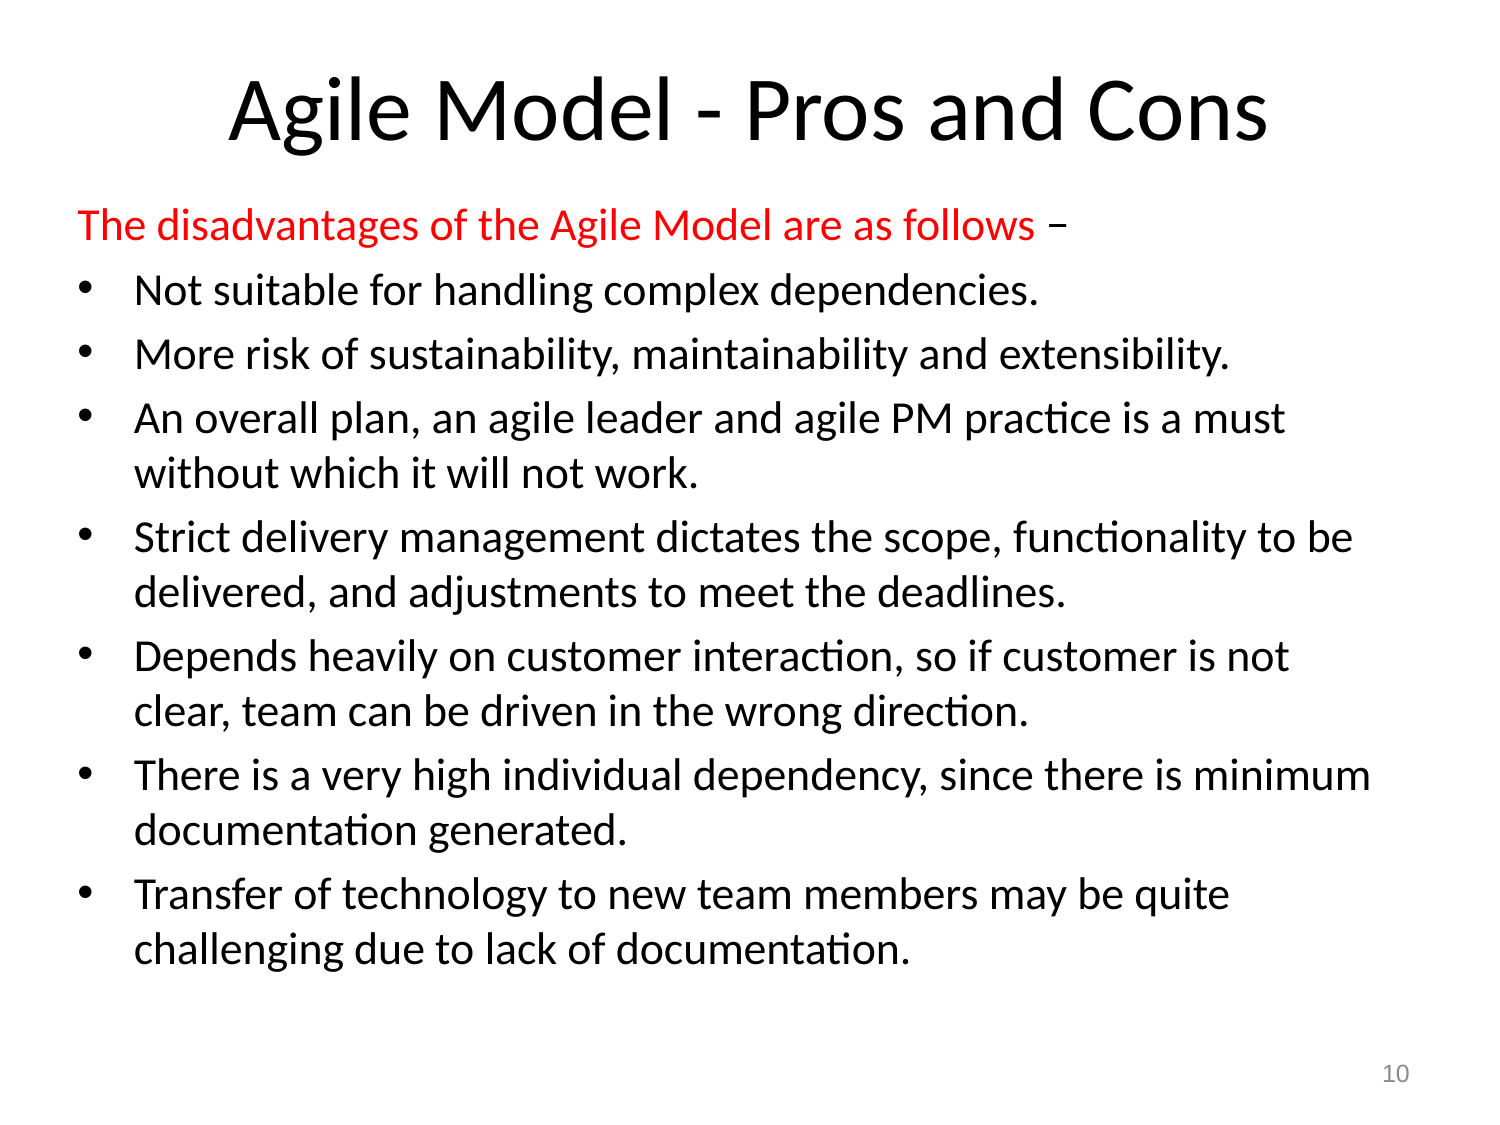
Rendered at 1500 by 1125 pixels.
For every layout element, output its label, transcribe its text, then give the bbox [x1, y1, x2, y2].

title Agile Model - Pros and Cons [74, 44, 1426, 163]
list The disadvantages of the Agile Model are as follows − Not suitable for handling complex dependencies. More risk of sustainability, maintainability and extensibility. An overall plan, an agile leader and agile PM practice is a must without which it will not work. Strict delivery management dictates the scope, functionality to be delivered, and adjustments to meet the deadlines. Depends heavily on customer interaction, so if customer is not clear, team can be driven in the wrong direction. There is a very high individual dependency, since there is minimum documentation generated. Transfer of technology to new team members may be quite challenging due to lack of documentation. [62, 187, 1413, 931]
slide_number 10 [1074, 1042, 1425, 1103]
